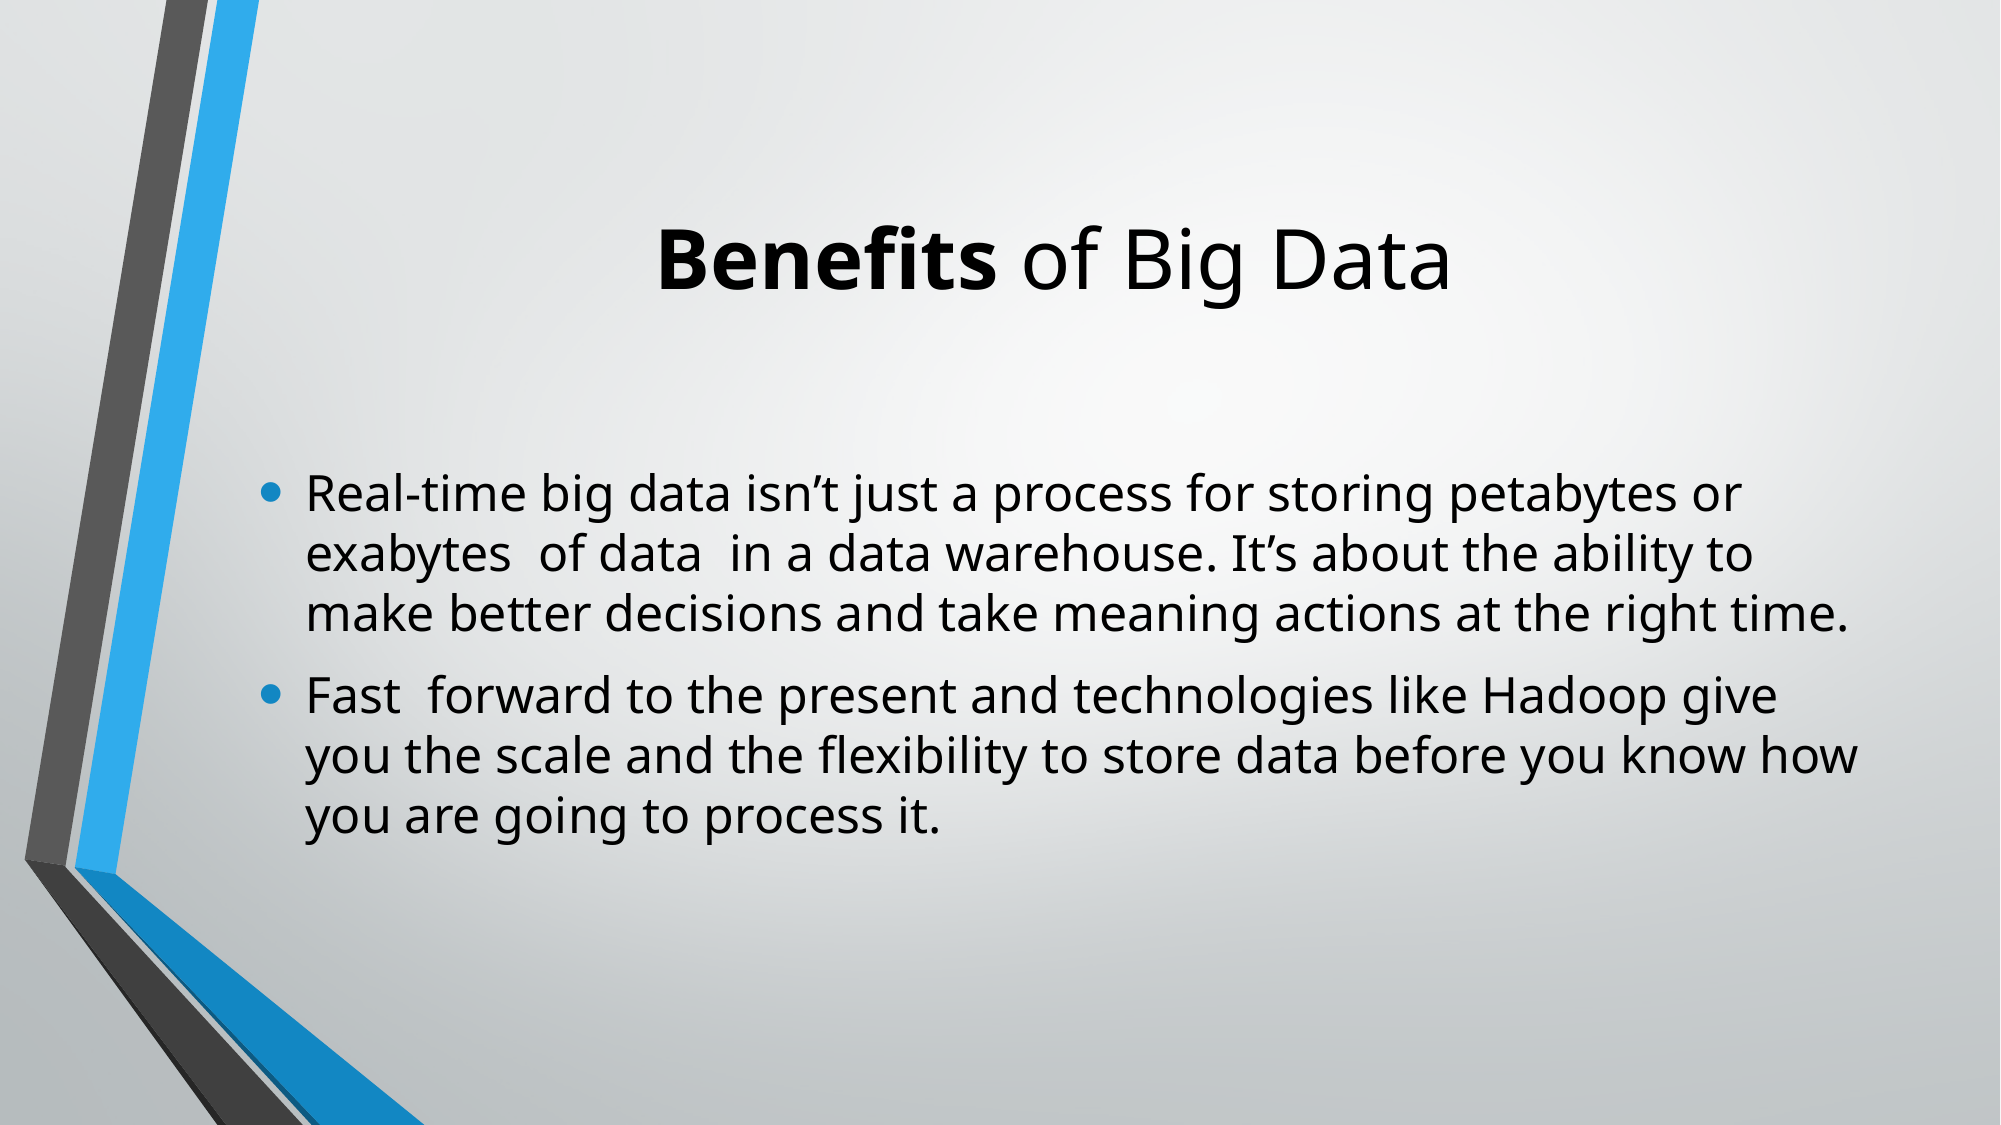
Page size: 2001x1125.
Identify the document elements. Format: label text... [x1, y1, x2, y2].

list Real-time big data isn’t just a process for storing petabytes or exabytes of data in a data warehouse. It’s about the ability to make better decisions and take meaning actions at the right time. Fast forward to the present and technologies like Hadoop give you the scale and the flexibility to store data before you know how you are going to process it. [243, 437, 1887, 950]
title Benefits of Big Data [243, 112, 1887, 400]
